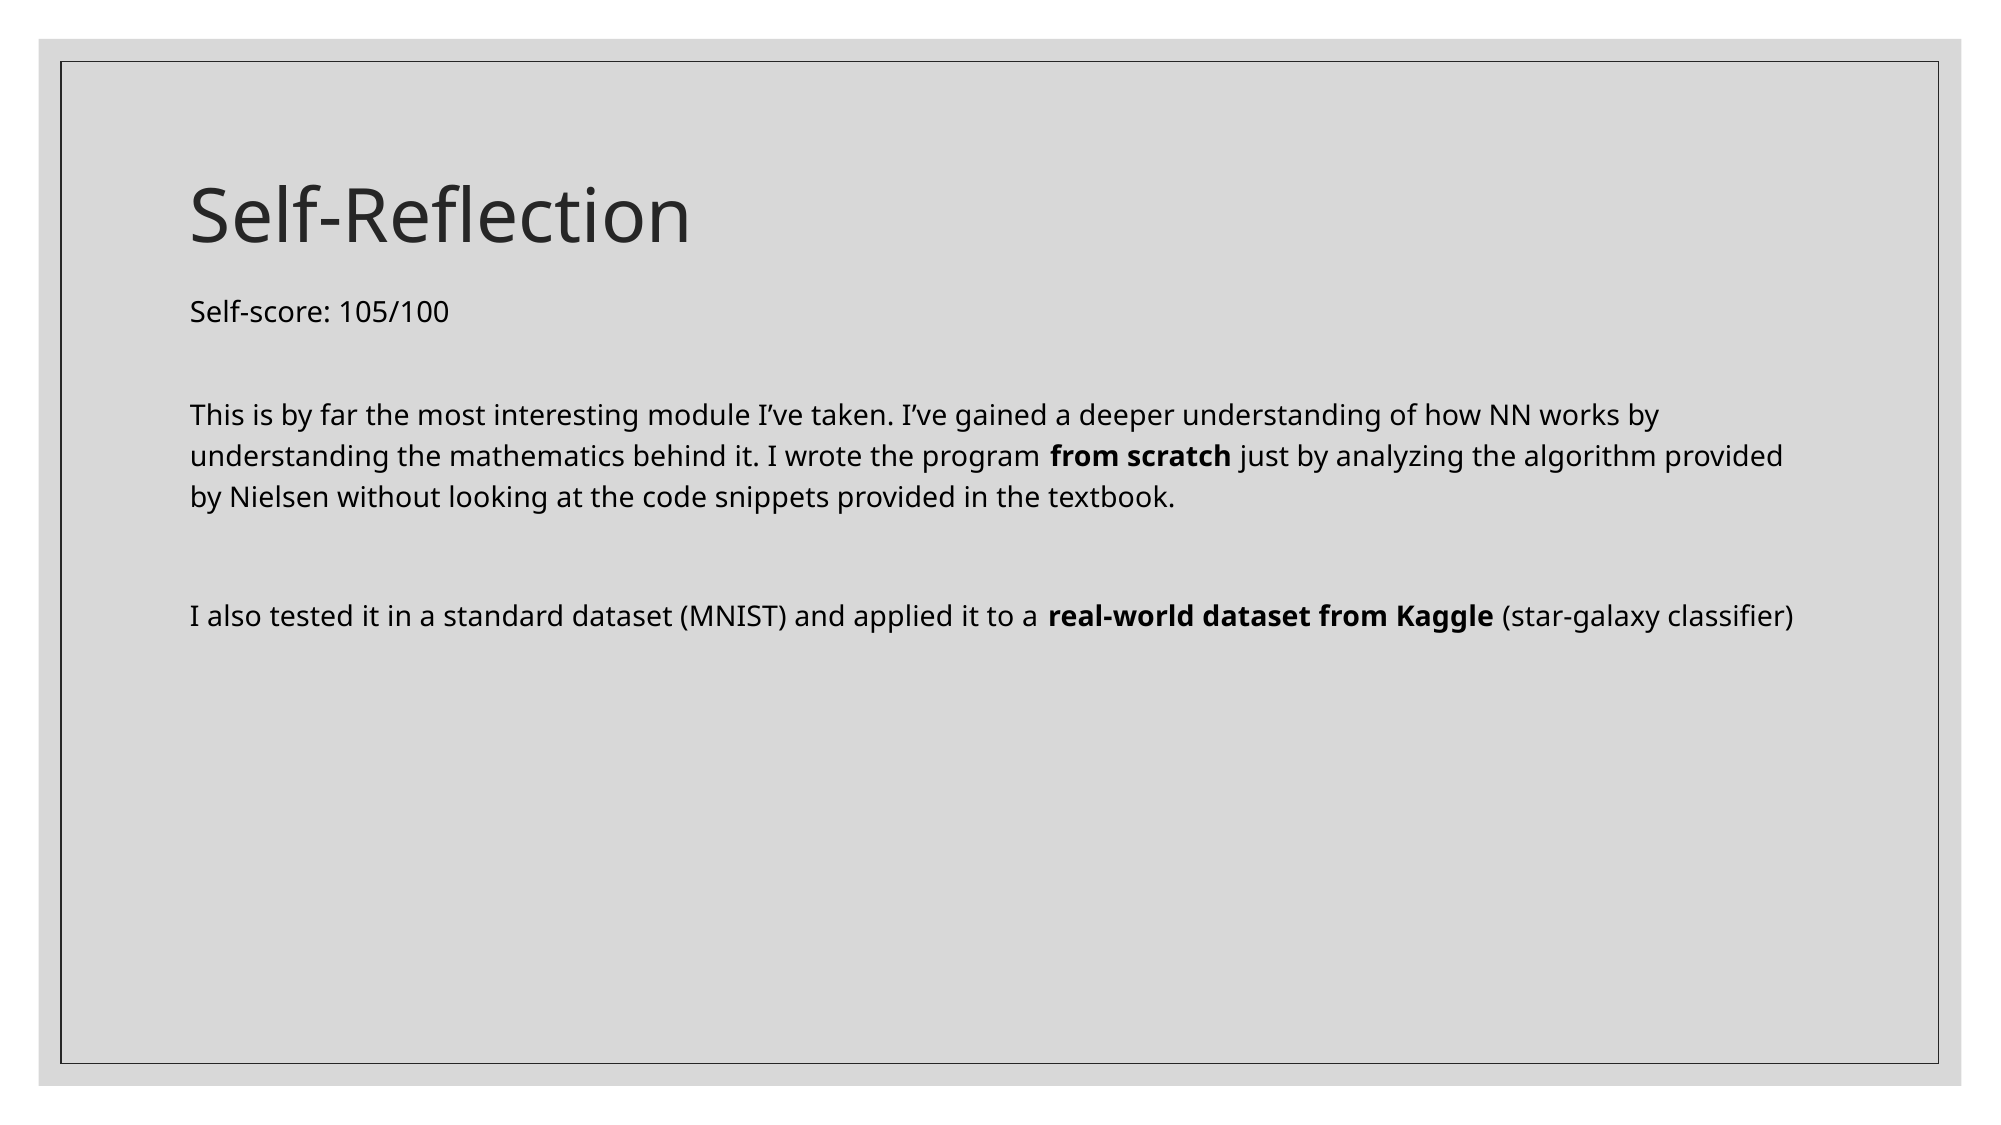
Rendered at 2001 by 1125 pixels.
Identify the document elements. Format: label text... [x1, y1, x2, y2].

text_box This is by far the most interesting module I’ve taken. I’ve gained a deeper understanding of how NN works by understanding the mathematics behind it. I wrote the program from scratch just by analyzing the algorithm provided by Nielsen without looking at the code snippets provided in the textbook. I also tested it in a standard dataset (MNIST) and applied it to a real-world dataset from Kaggle (star-galaxy classifier) [174, 382, 1825, 681]
title Self-Reflection [174, 105, 1825, 278]
list Self-score: 105/100 [174, 278, 1825, 382]
